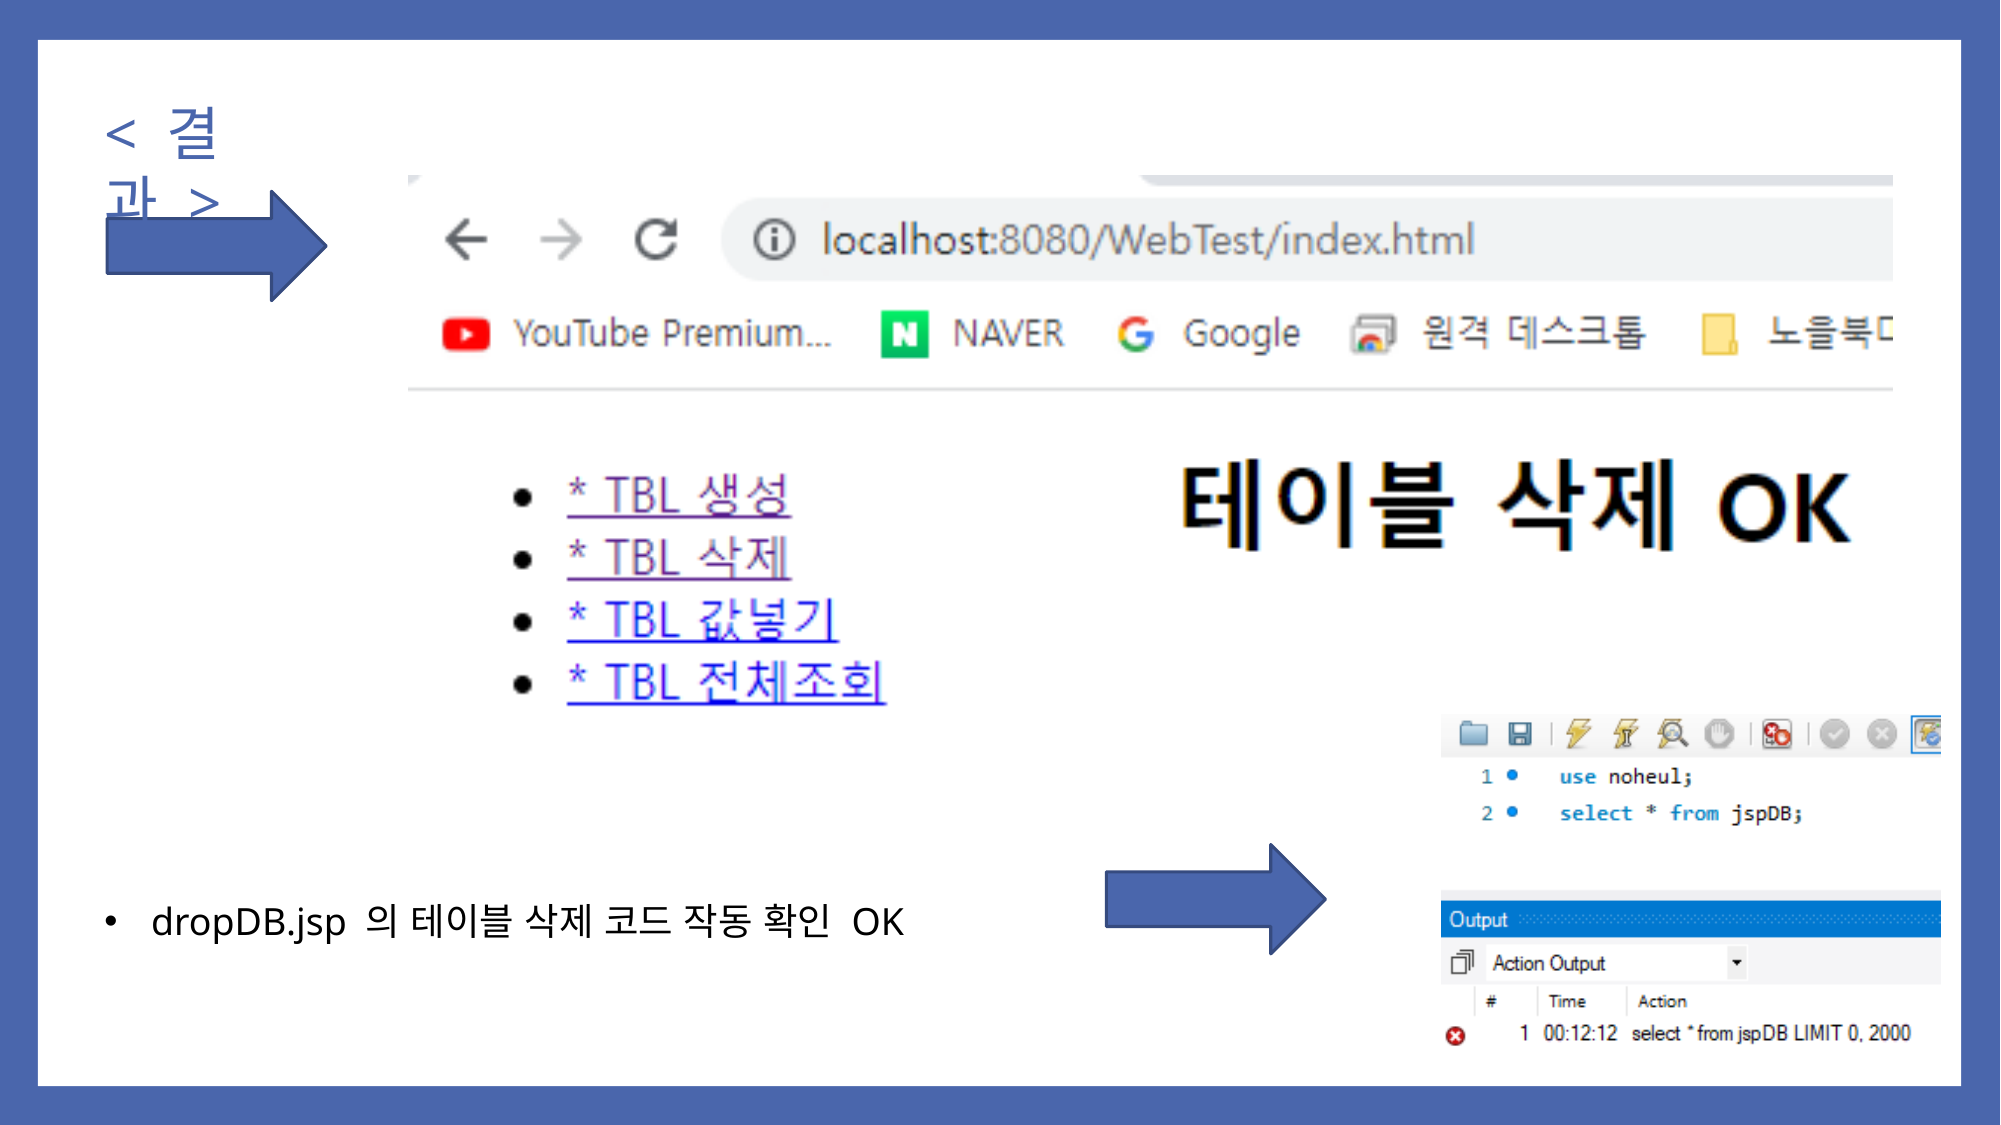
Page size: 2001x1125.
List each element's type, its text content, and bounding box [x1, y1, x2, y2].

text_box dropDB.jsp 의 테이블 삭제 코드 작동 확인 OK [89, 890, 1126, 951]
text_box [1104, 843, 1327, 956]
text_box < 결과 > [89, 89, 327, 244]
text_box [105, 244, 328, 303]
picture [407, 174, 1941, 1068]
